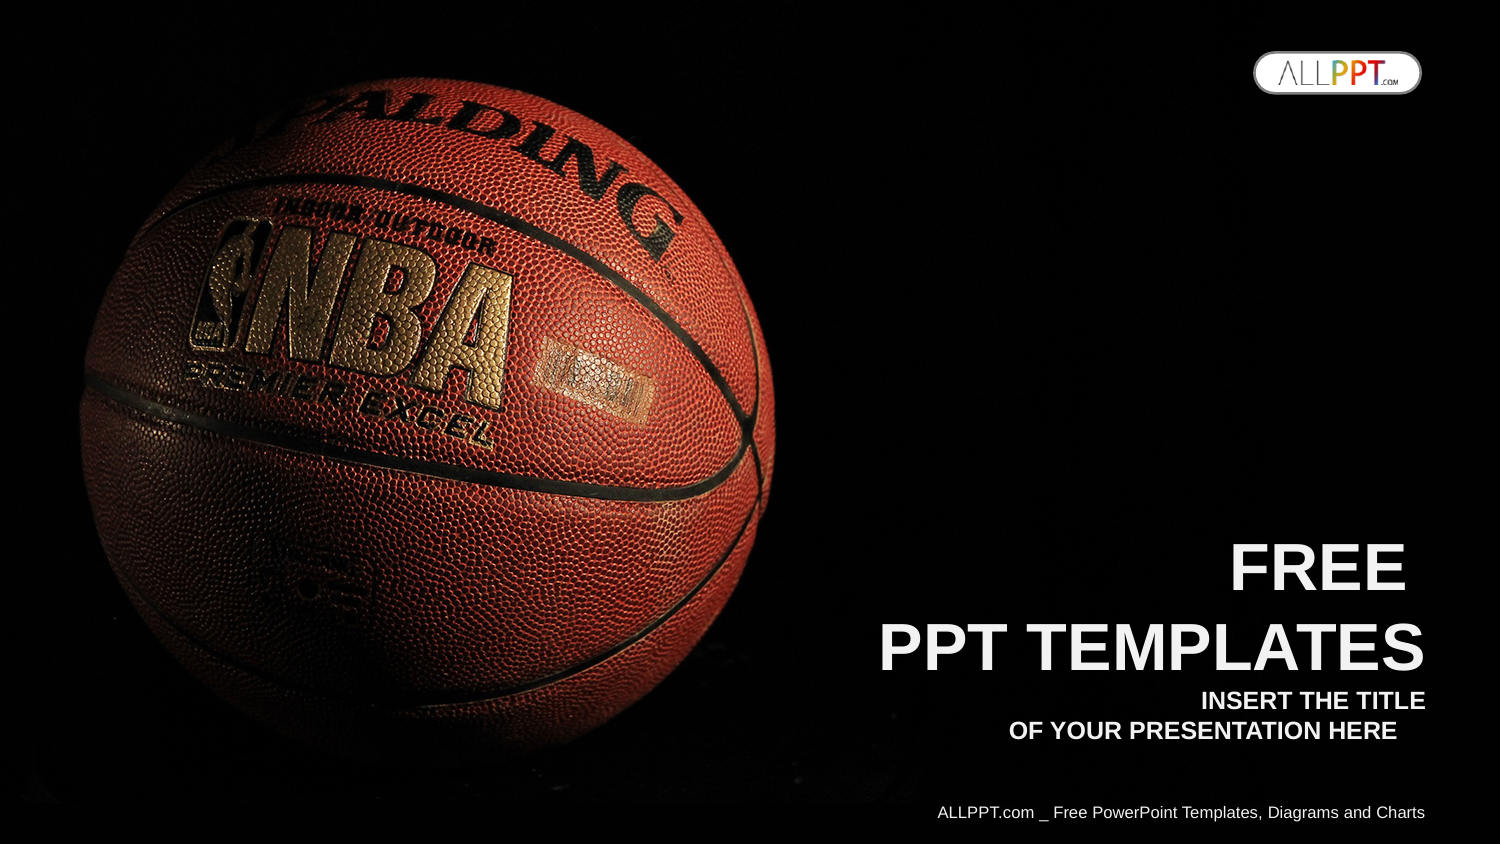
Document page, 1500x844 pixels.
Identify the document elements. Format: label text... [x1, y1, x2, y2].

text_box INSERT THE TITLE OF YOUR PRESENTATION HERE [643, 692, 1441, 752]
text_box ALLPPT.com _ Free PowerPoint Templates, Diagrams and Charts [0, 794, 1441, 830]
picture [0, 0, 1500, 844]
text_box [1254, 52, 1421, 94]
text_box FREE PPT TEMPLATES [643, 516, 1441, 692]
